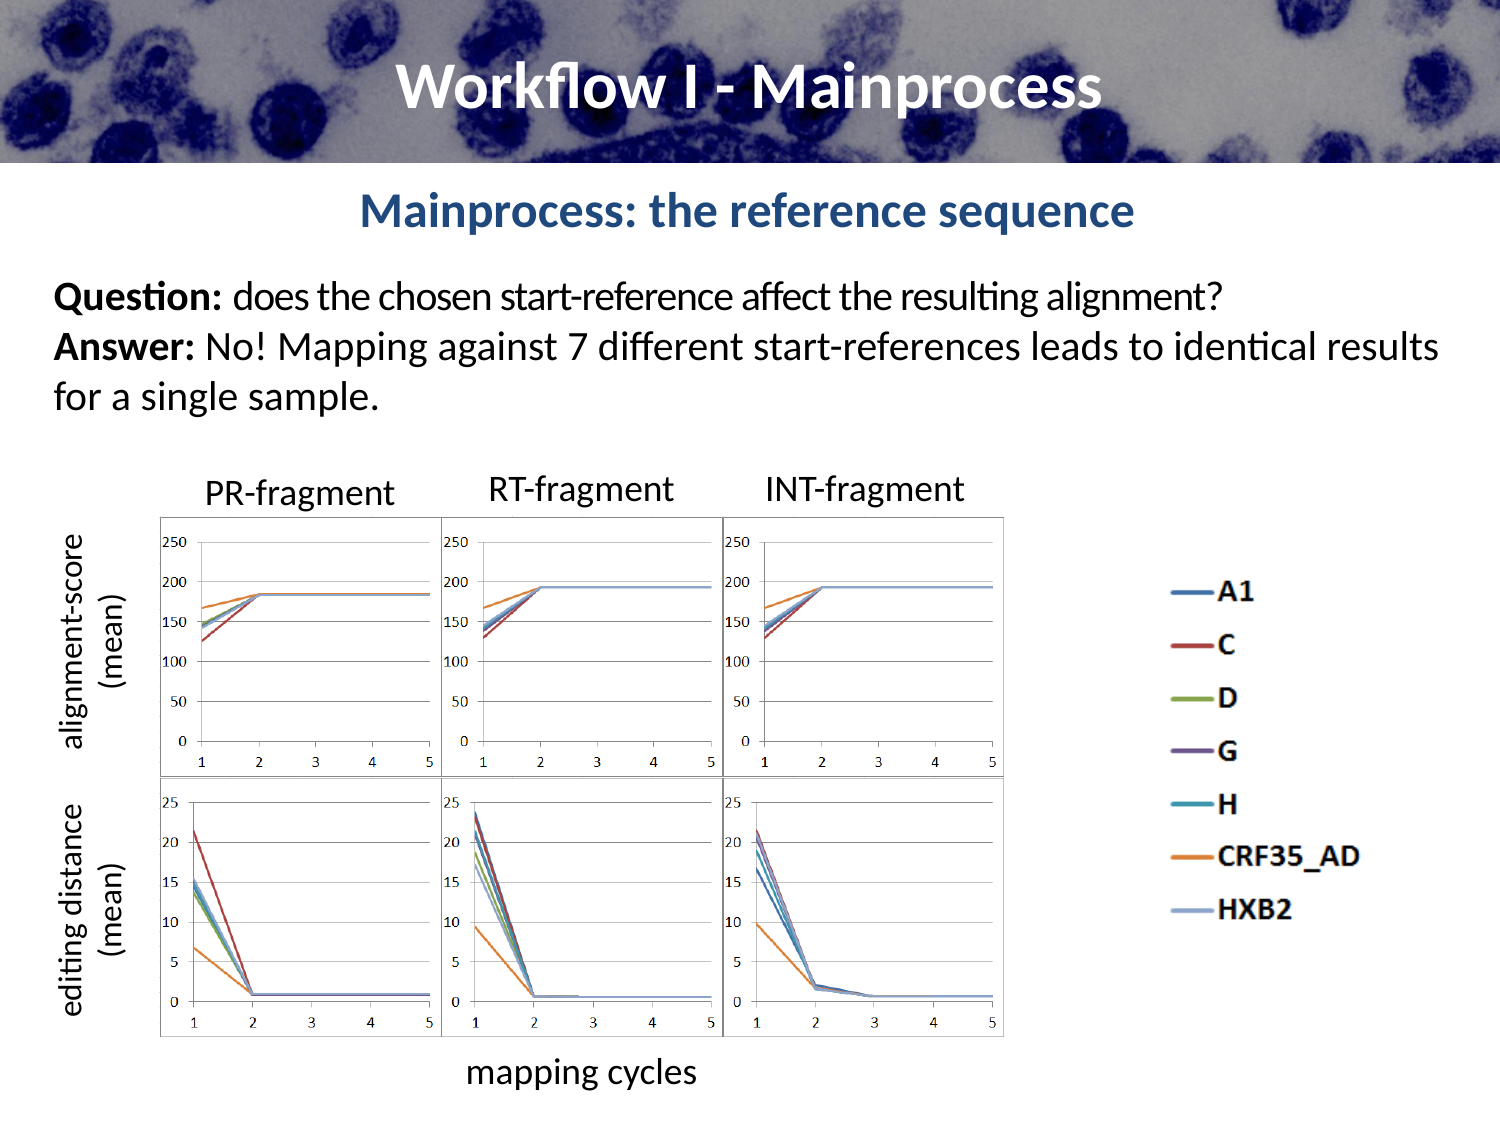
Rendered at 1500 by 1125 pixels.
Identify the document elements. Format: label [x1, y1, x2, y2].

text_box [38, 261, 1457, 427]
text_box [38, 170, 1457, 245]
picture [0, 0, 1500, 163]
text_box [40, 456, 1425, 1101]
